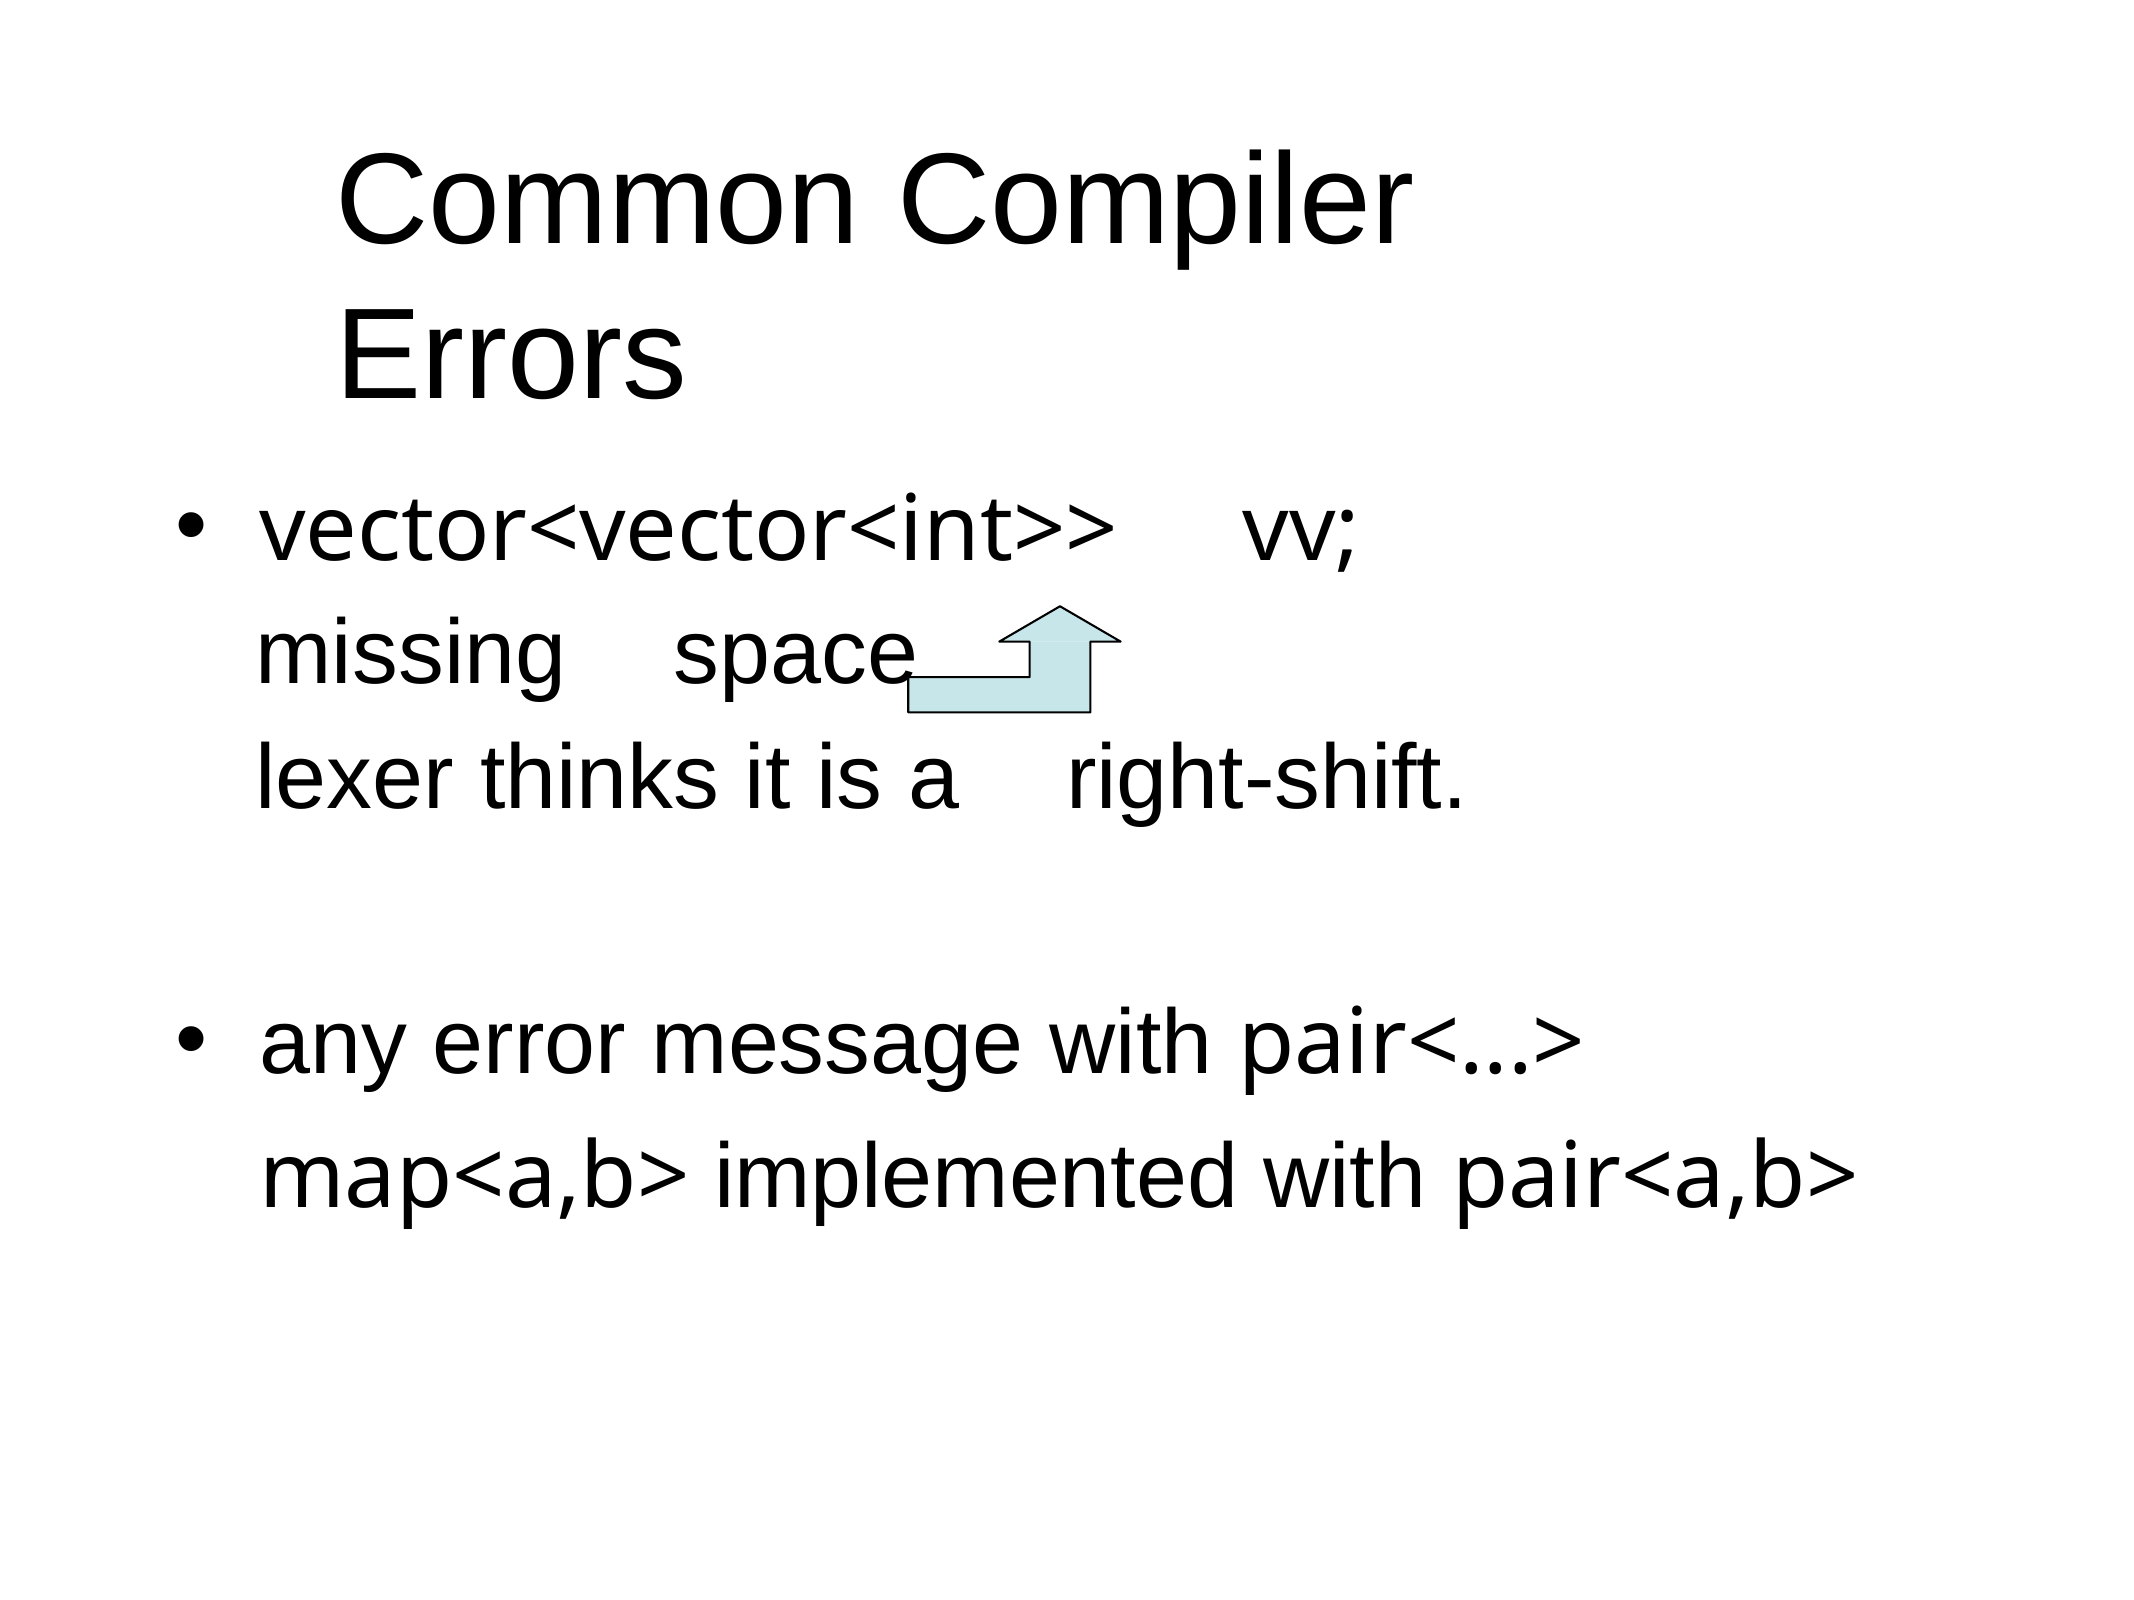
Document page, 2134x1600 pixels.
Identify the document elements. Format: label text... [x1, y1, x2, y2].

title Common Compiler Errors [333, 114, 1802, 425]
text_box vector<vector<int>> vv; missing space lexer thinks it is a right-shift. any error message with pair<...> map<a,b> implemented with pair<a,b> [173, 468, 1955, 1226]
text_box [908, 606, 1121, 713]
